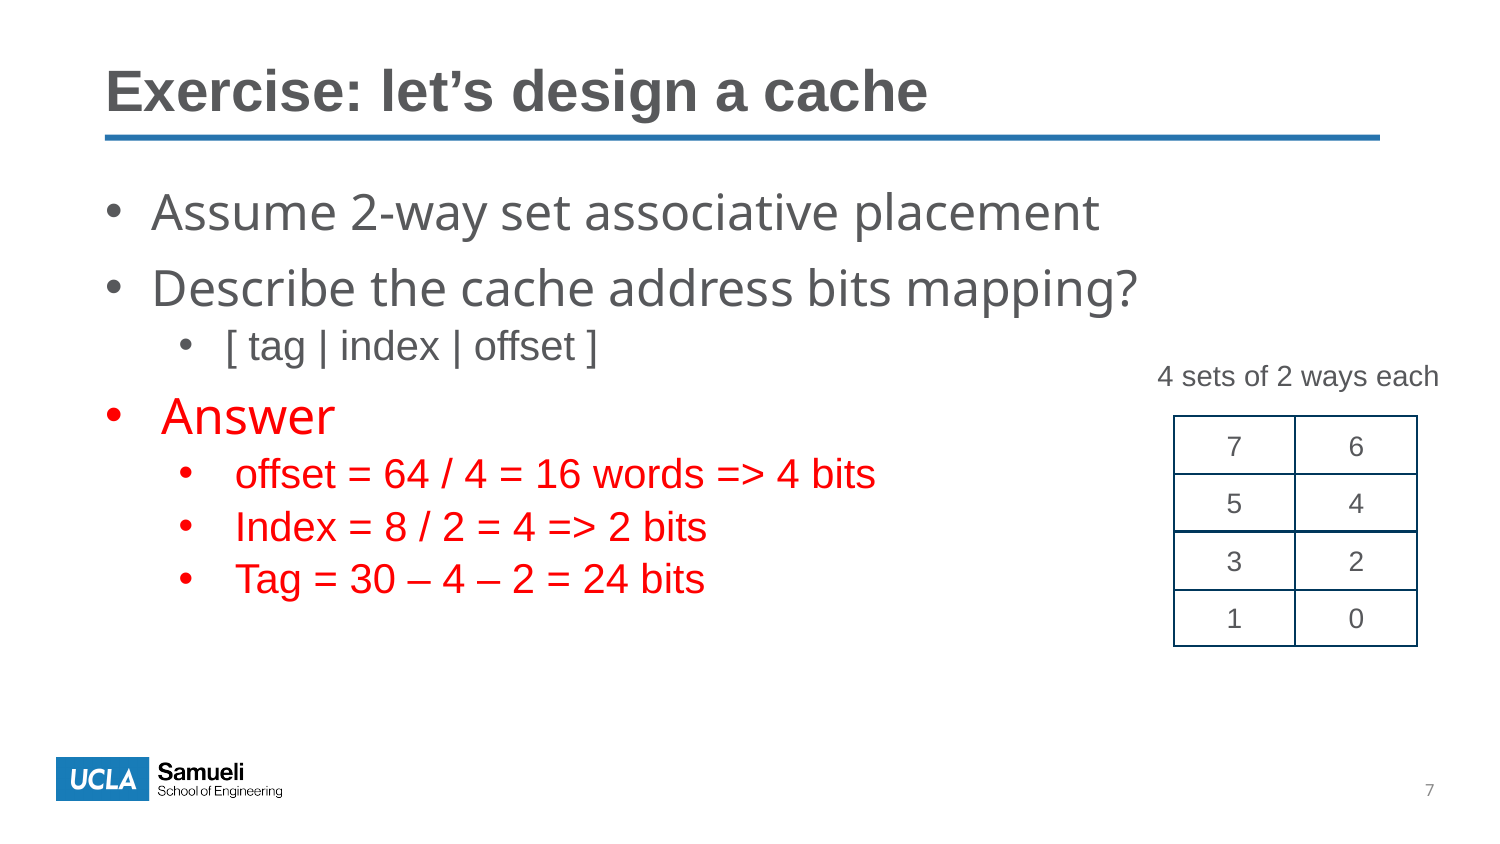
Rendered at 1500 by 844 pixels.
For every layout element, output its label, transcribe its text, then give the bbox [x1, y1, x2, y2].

text_box 4 [1296, 475, 1418, 532]
text_box 6 [1296, 415, 1418, 475]
text_box 5 [1173, 475, 1296, 532]
text_box 0 [1296, 591, 1418, 647]
text_box 2 [1296, 532, 1418, 591]
slide_number 7 [1425, 780, 1500, 840]
list Assume 2-way set associative placement Describe the cache address bits mapping? [ tag | index | offset ] Answer offset = 64 / 4 = 16 words => 4 bits Index = 8 / 2 = 4 => 2 bits Tag = 30 – 4 – 2 = 24 bits [105, 180, 1444, 698]
text_box 7 [1173, 415, 1296, 475]
picture [56, 757, 282, 801]
text_box Exercise: let’s design a cache [104, 61, 1380, 125]
text_box 1 [1173, 591, 1296, 647]
text_box 3 [1173, 532, 1296, 591]
text_box 4 sets of 2 ways each [1157, 357, 1444, 393]
